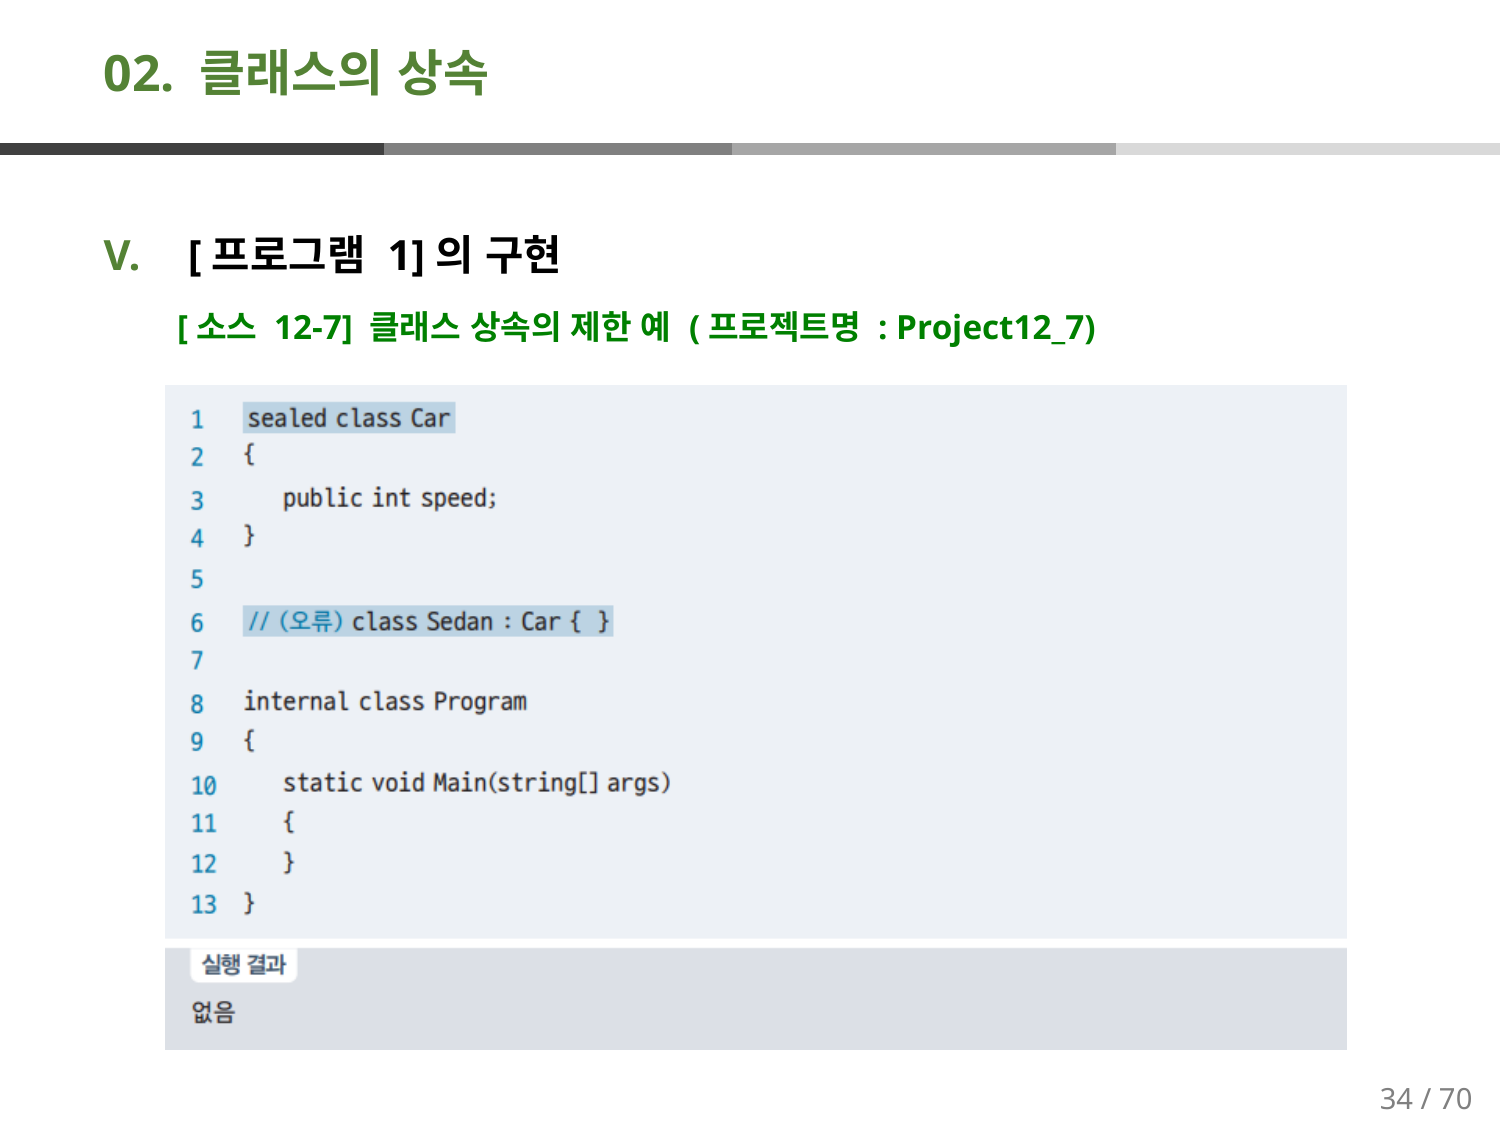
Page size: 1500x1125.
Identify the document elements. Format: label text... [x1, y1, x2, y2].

title 02. 클래스의 상속 [88, 30, 1400, 121]
list [프로그램 1]의 구현 [소스 12-7] 클래스 상속의 제한 예 (프로젝트명 : Project12_7) [88, 196, 1424, 1125]
picture [165, 385, 1347, 1050]
